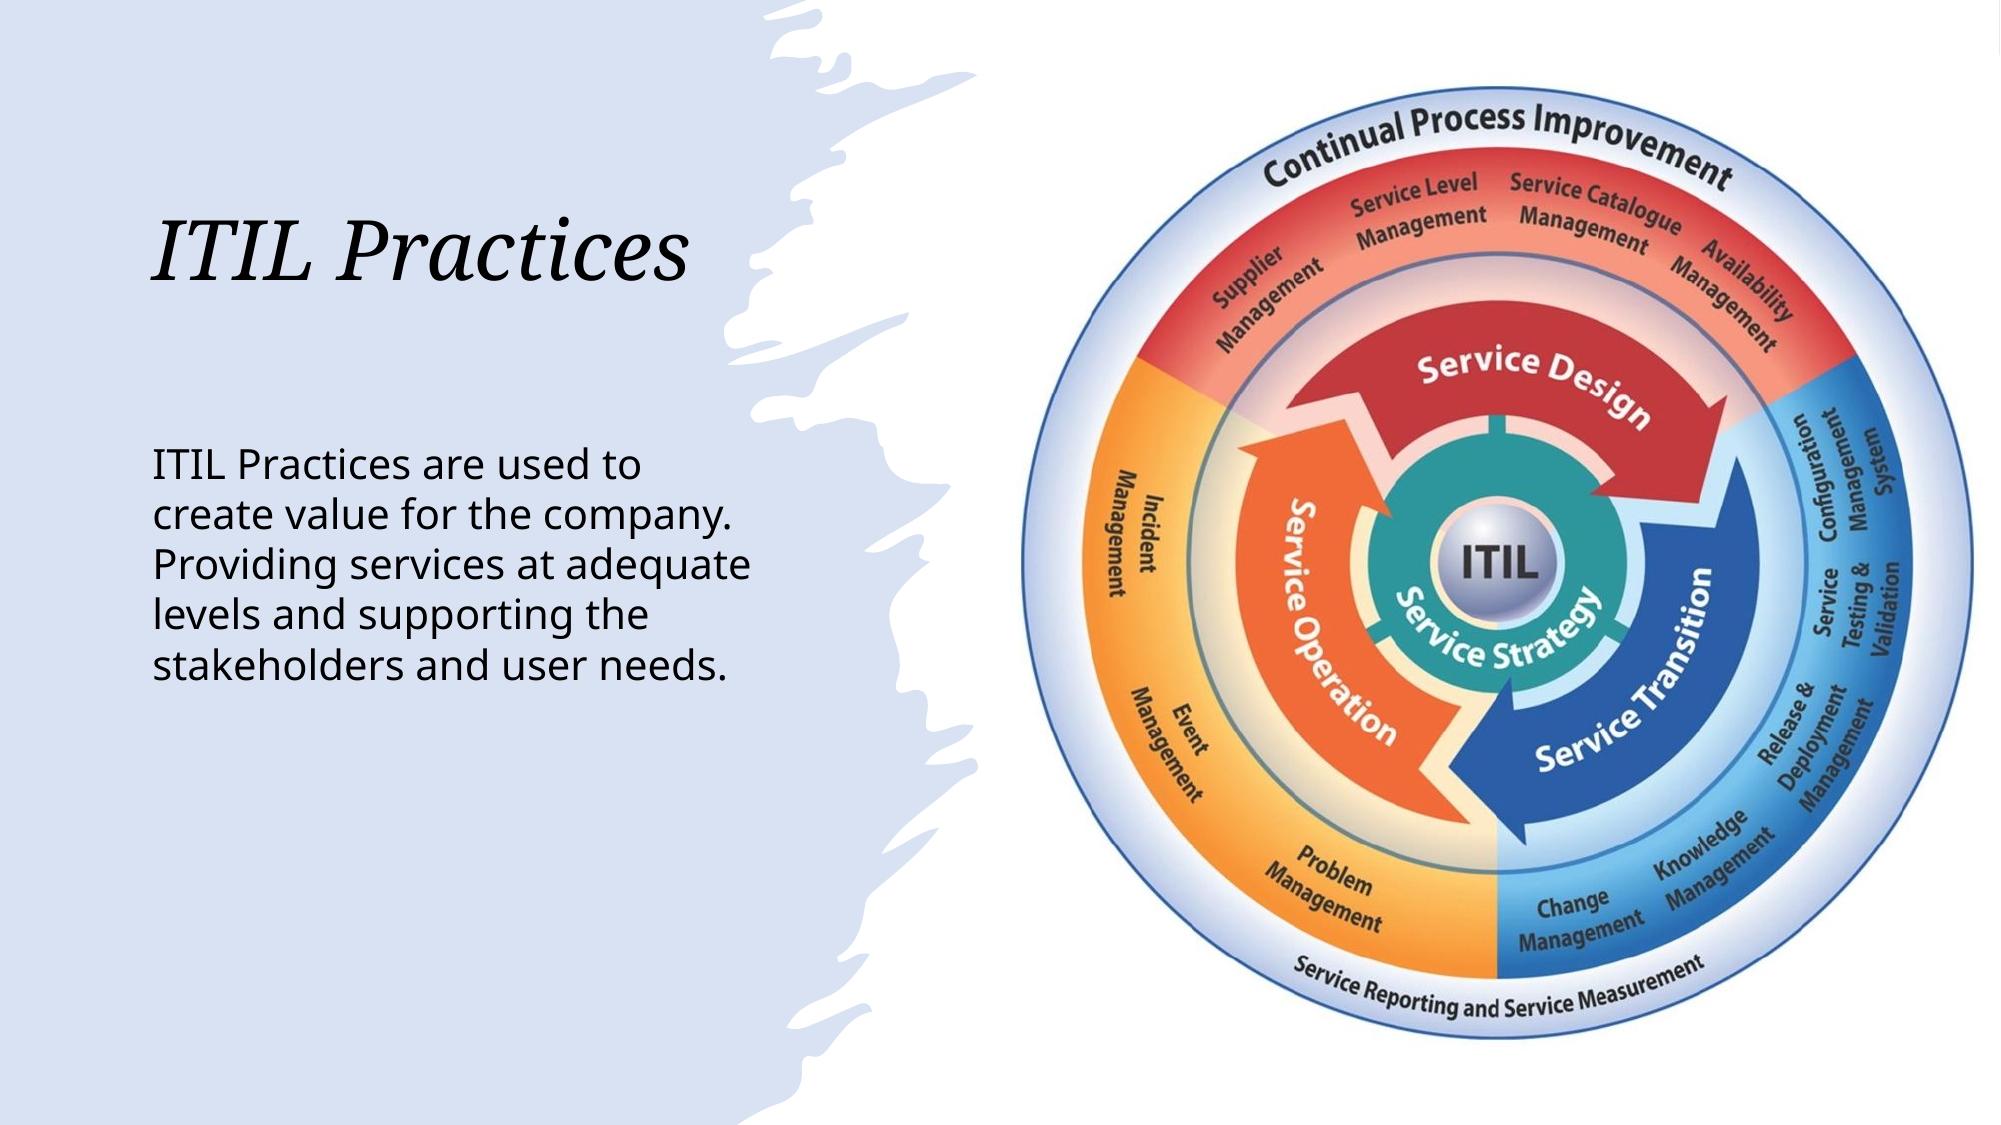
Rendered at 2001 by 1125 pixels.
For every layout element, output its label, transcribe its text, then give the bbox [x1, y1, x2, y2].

text_box ITIL Practices [137, 105, 776, 401]
text_box [0, 0, 980, 1125]
picture [990, 55, 2000, 1070]
text_box ITIL Practices are used to create value for the company. Providing services at adequate levels and supporting the stakeholders and user needs. [137, 430, 776, 1014]
text_box [741, 0, 2000, 1125]
